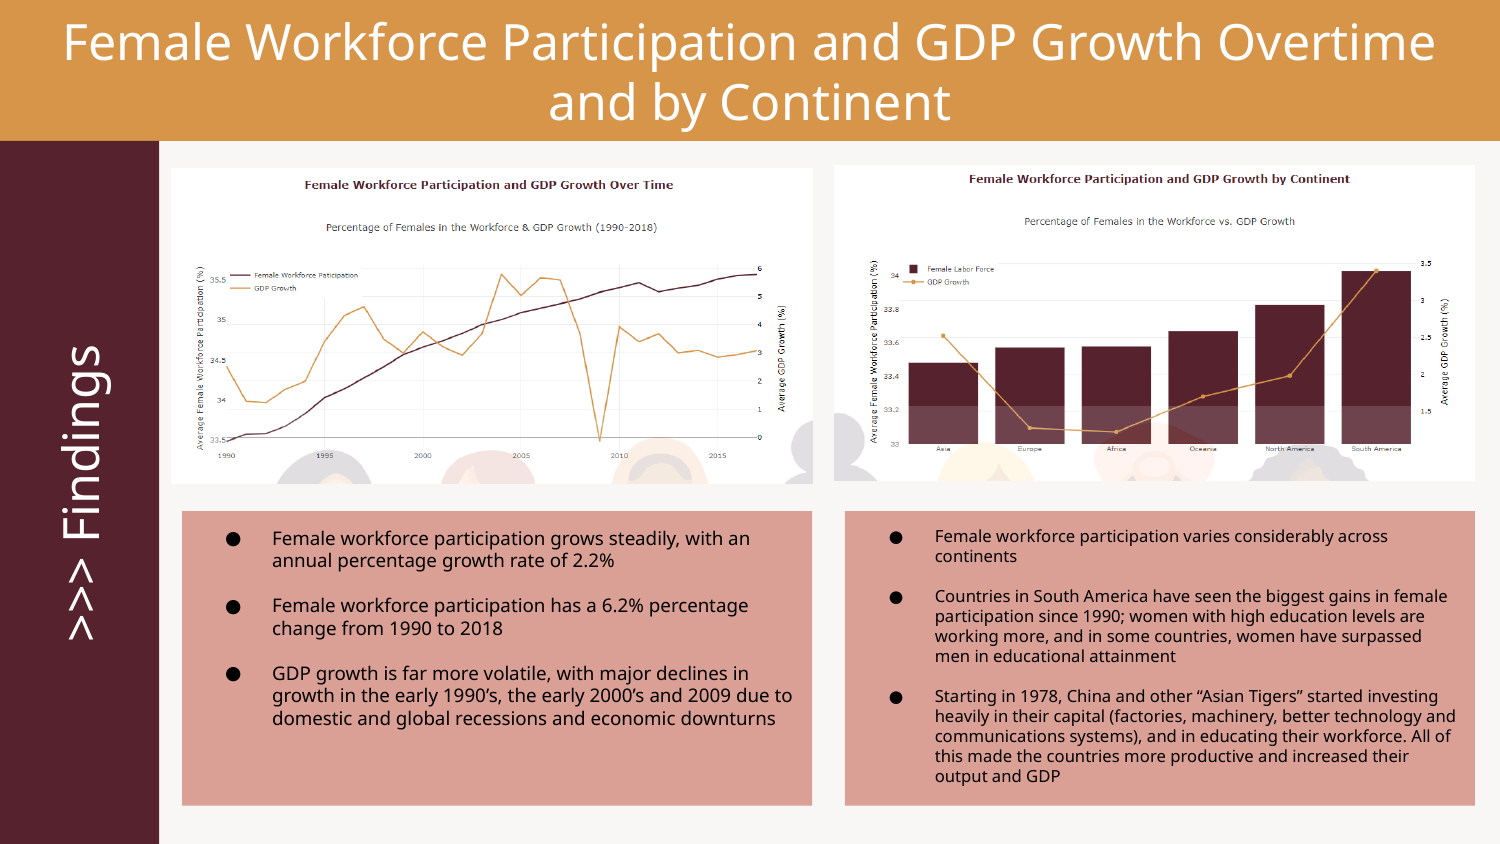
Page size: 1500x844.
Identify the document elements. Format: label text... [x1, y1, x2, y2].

picture [834, 165, 1476, 482]
title Female Workforce Participation and GDP Growth Overtime and by Continent [0, 0, 1500, 141]
text_box >>> Findings [0, 140, 160, 844]
picture [171, 168, 813, 484]
text_box Female workforce participation grows steadily, with an annual percentage growth rate of 2.2% Female workforce participation has a 6.2% percentage change from 1990 to 2018 GDP growth is far more volatile, with major declines in growth in the early 1990’s, the early 2000’s and 2009 due to domestic and global recessions and economic downturns [182, 511, 813, 806]
text_box Female workforce participation varies considerably across continents Countries in South America have seen the biggest gains in female participation since 1990; women with high education levels are working more, and in some countries, women have surpassed men in educational attainment Starting in 1978, China and other “Asian Tigers” started investing heavily in their capital (factories, machinery, better technology and communications systems), and in educating their workforce. All of this made the countries more productive and increased their output and GDP [844, 511, 1475, 806]
